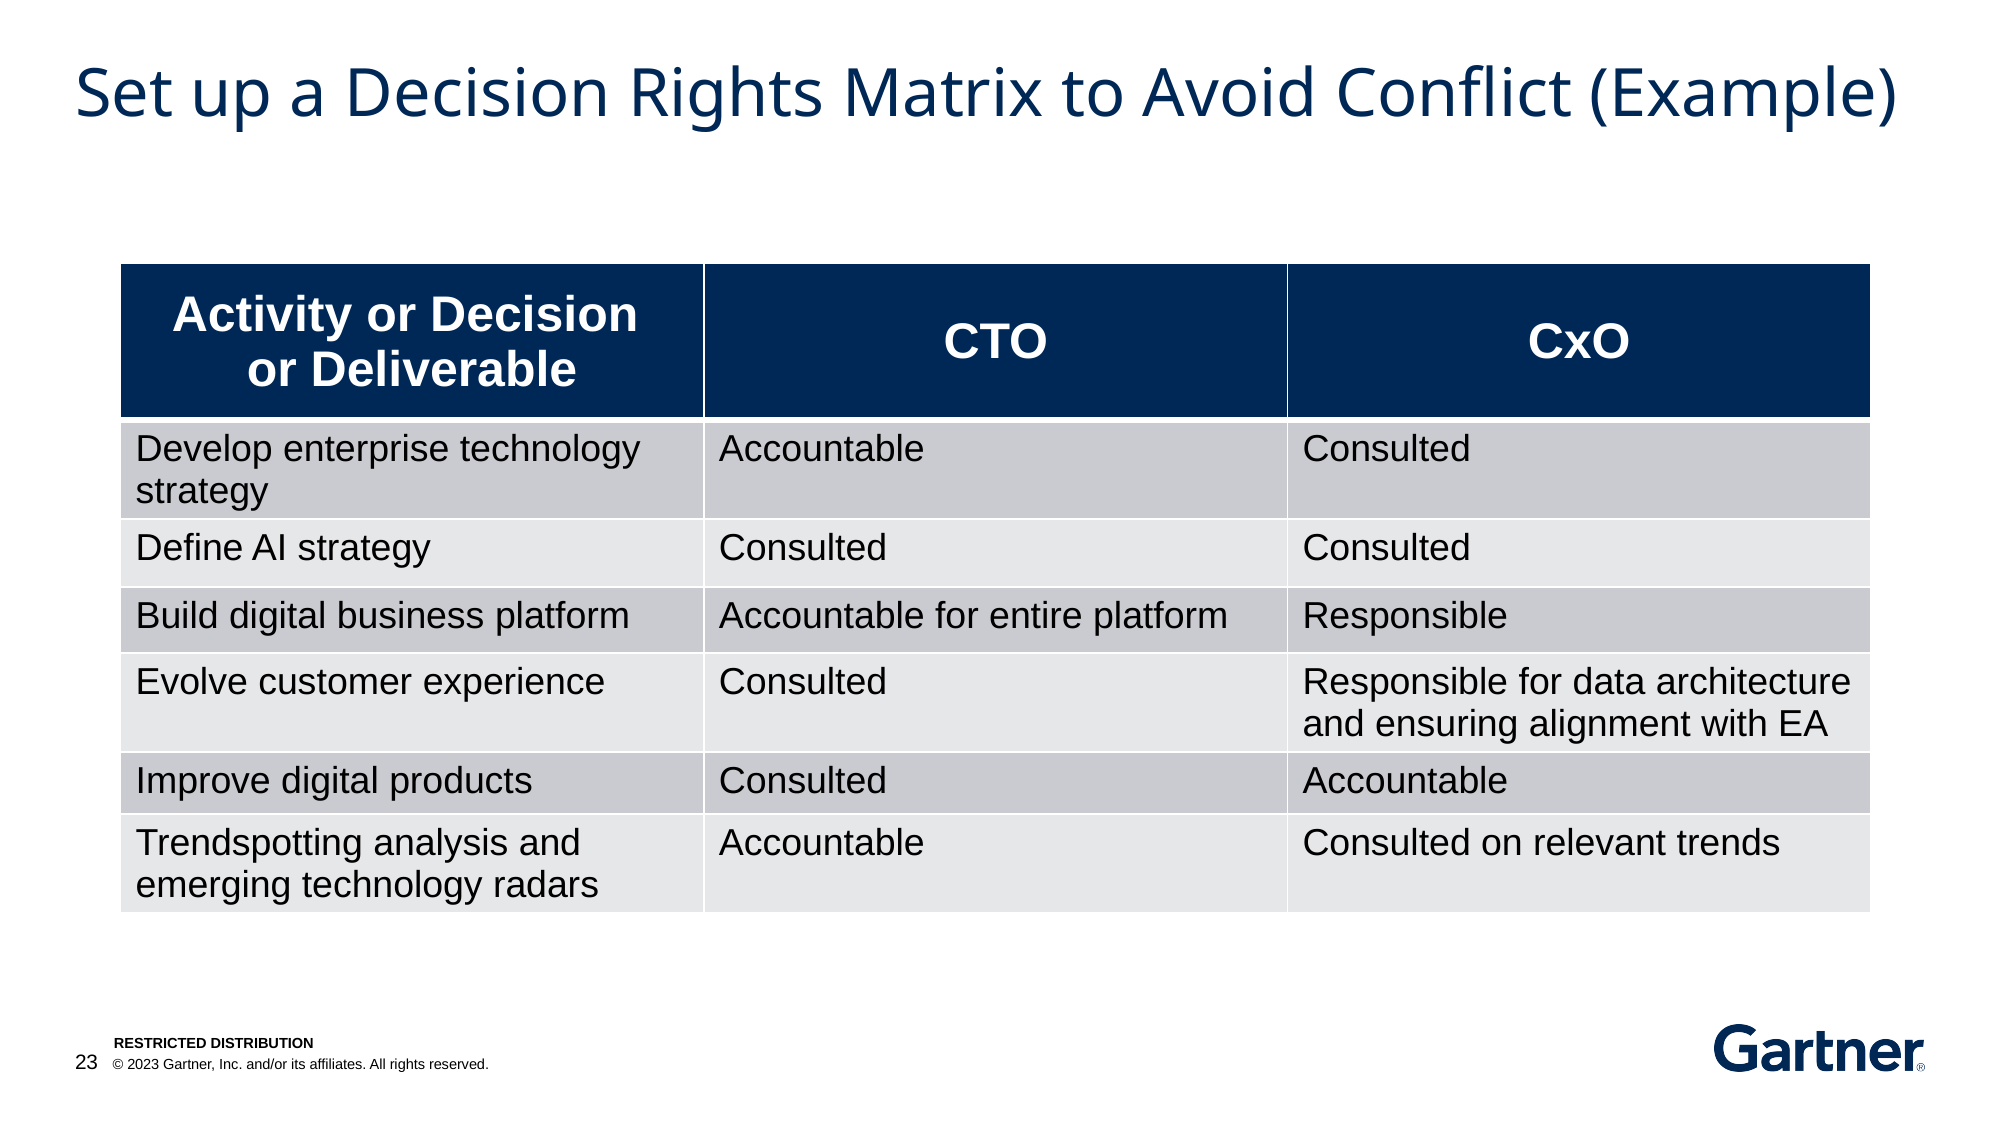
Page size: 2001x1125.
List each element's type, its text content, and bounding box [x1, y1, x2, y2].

title Set up a Decision Rights Matrix to Avoid Conflict (Example) [75, 59, 1925, 134]
table_cell Consulted [705, 520, 1287, 586]
table_cell Responsible for data architecture and ensuring alignment with EA [1288, 654, 1870, 751]
table_cell Accountable [1288, 753, 1870, 813]
table_cell Responsible [1288, 588, 1870, 652]
table_cell Develop enterprise technology strategy [121, 423, 703, 518]
table_cell Accountable [705, 815, 1287, 912]
table_header CxO [1288, 264, 1870, 417]
table_cell Trendspotting analysis and emerging technology radars [121, 815, 703, 912]
table_cell Define AI strategy [121, 520, 703, 586]
table_header Activity or Decision or Deliverable [121, 264, 703, 417]
table_cell Accountable for entire platform [705, 588, 1287, 652]
table_header CTO [705, 264, 1287, 417]
table_cell Consulted [705, 654, 1287, 751]
picture [1714, 1024, 1925, 1072]
table_cell Consulted [705, 753, 1287, 813]
table_cell Evolve customer experience [121, 654, 703, 751]
table_cell Improve digital products [121, 753, 703, 813]
table_cell Consulted [1288, 520, 1870, 586]
table_cell Consulted on relevant trends [1288, 815, 1870, 912]
table_cell Consulted [1288, 423, 1870, 518]
table_cell Accountable [705, 423, 1287, 518]
table_cell Build digital business platform [121, 588, 703, 652]
